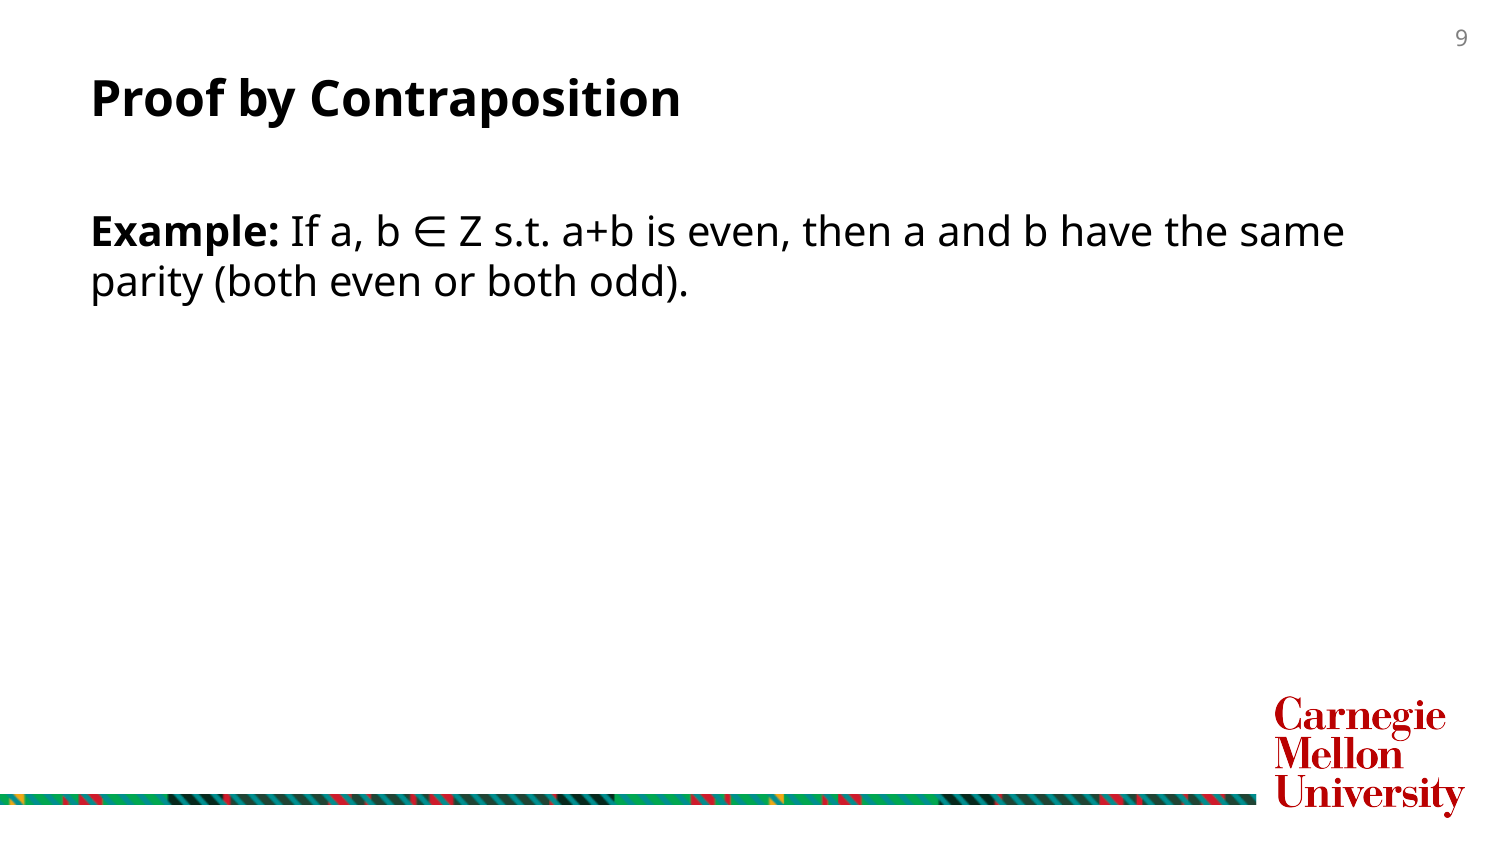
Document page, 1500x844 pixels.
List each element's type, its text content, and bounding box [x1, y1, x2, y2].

list Example: If a, b ∈ Z s.t. a+b is even, then a and b have the same parity (both even or both odd). [75, 196, 1425, 760]
picture [1275, 696, 1465, 818]
title Proof by Contraposition [75, 59, 1425, 160]
picture [0, 794, 1257, 805]
